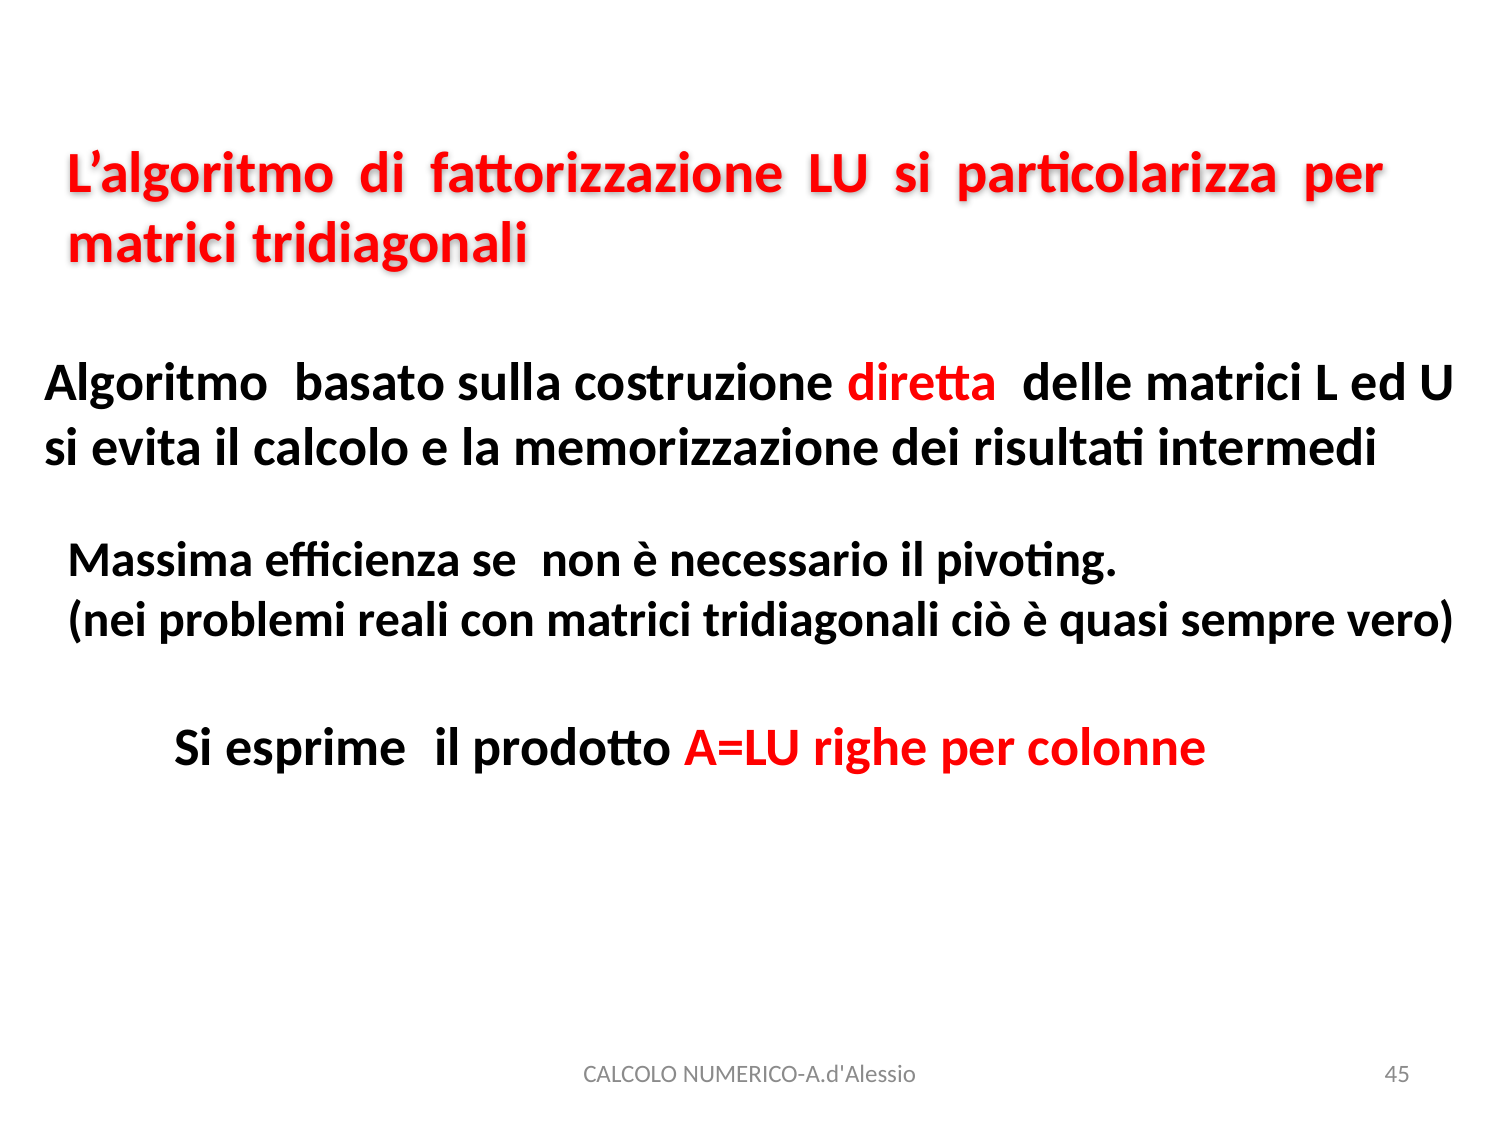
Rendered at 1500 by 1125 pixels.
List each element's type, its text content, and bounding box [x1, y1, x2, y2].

footer CALCOLO NUMERICO-A.d'Alessio [512, 1042, 988, 1103]
slide_number 45 [1074, 1042, 1425, 1103]
text_box Massima efficienza se non è necessario il pivoting. (nei problemi reali con matrici tridiagonali ciò è quasi sempre vero) [39, 517, 1473, 656]
text_box Si esprime il prodotto A=LU righe per colonne [157, 702, 1292, 786]
text_box L’algoritmo di fattorizzazione LU si particolarizza per matrici tridiagonali [52, 126, 1400, 283]
text_box Algoritmo basato sulla costruzione diretta delle matrici L ed U si evita il calcolo e la memorizzazione dei risultati intermedi [27, 337, 1473, 486]
